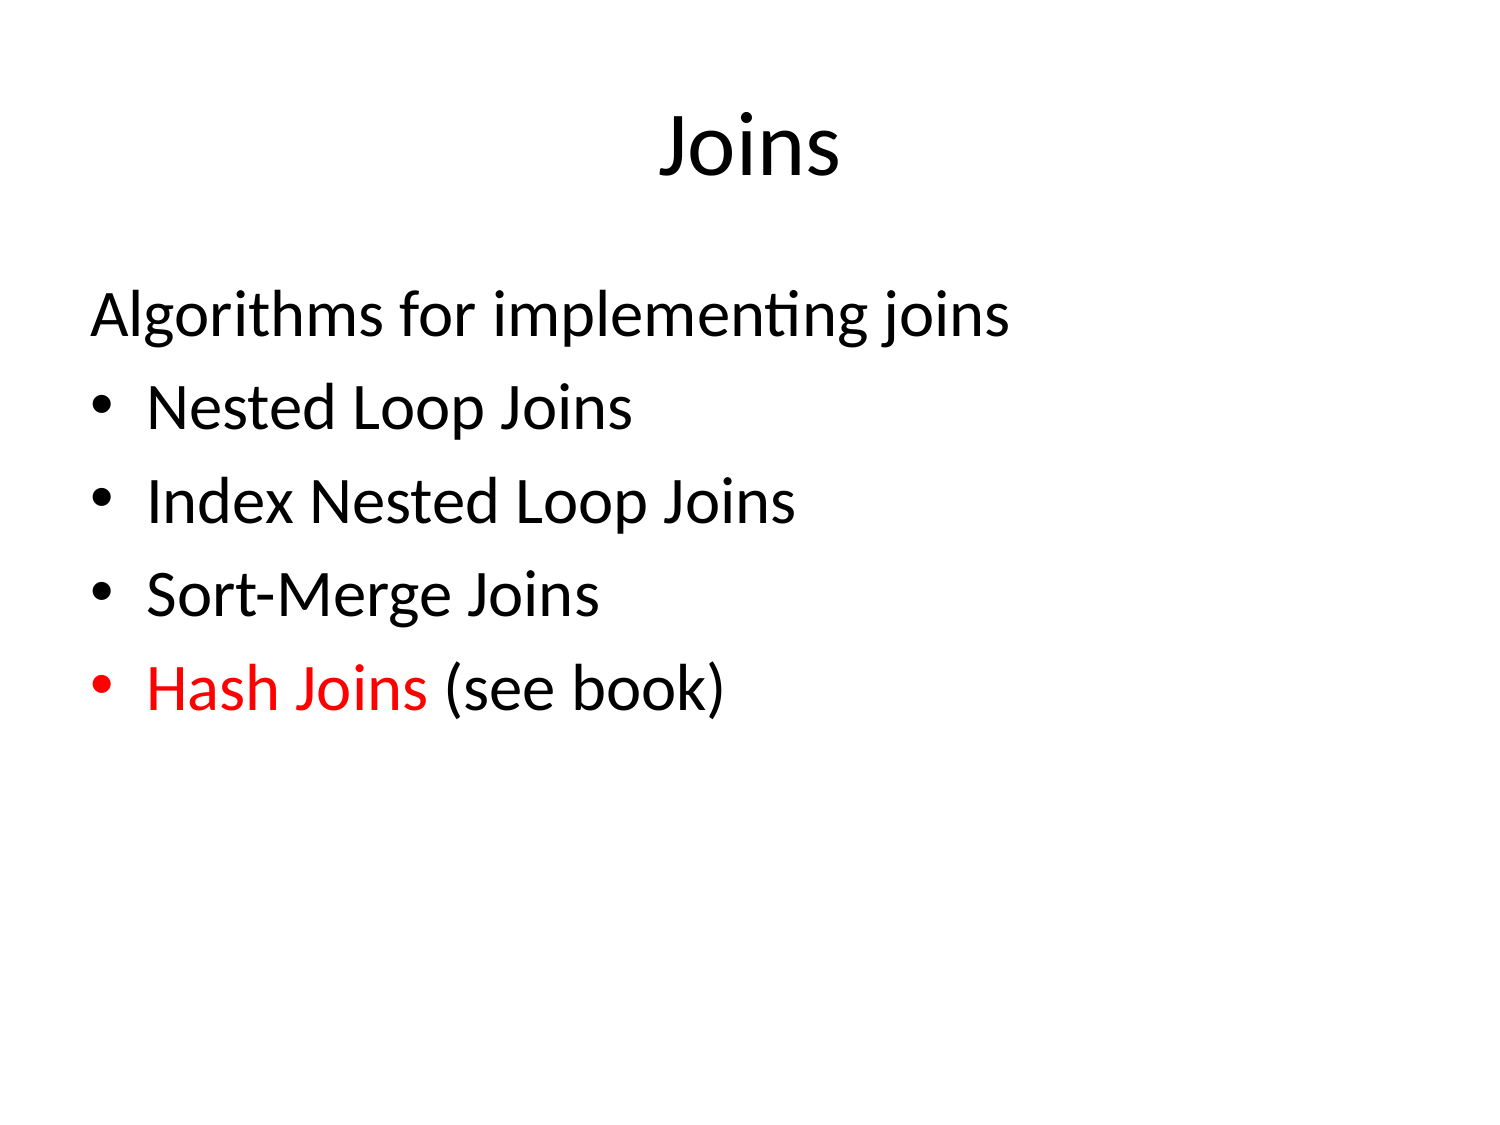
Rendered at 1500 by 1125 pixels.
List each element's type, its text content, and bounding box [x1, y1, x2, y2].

list Algorithms for implementing joins Nested Loop Joins Index Nested Loop Joins Sort-Merge Joins Hash Joins (see book) [75, 262, 1425, 1005]
title Joins [75, 45, 1425, 233]
